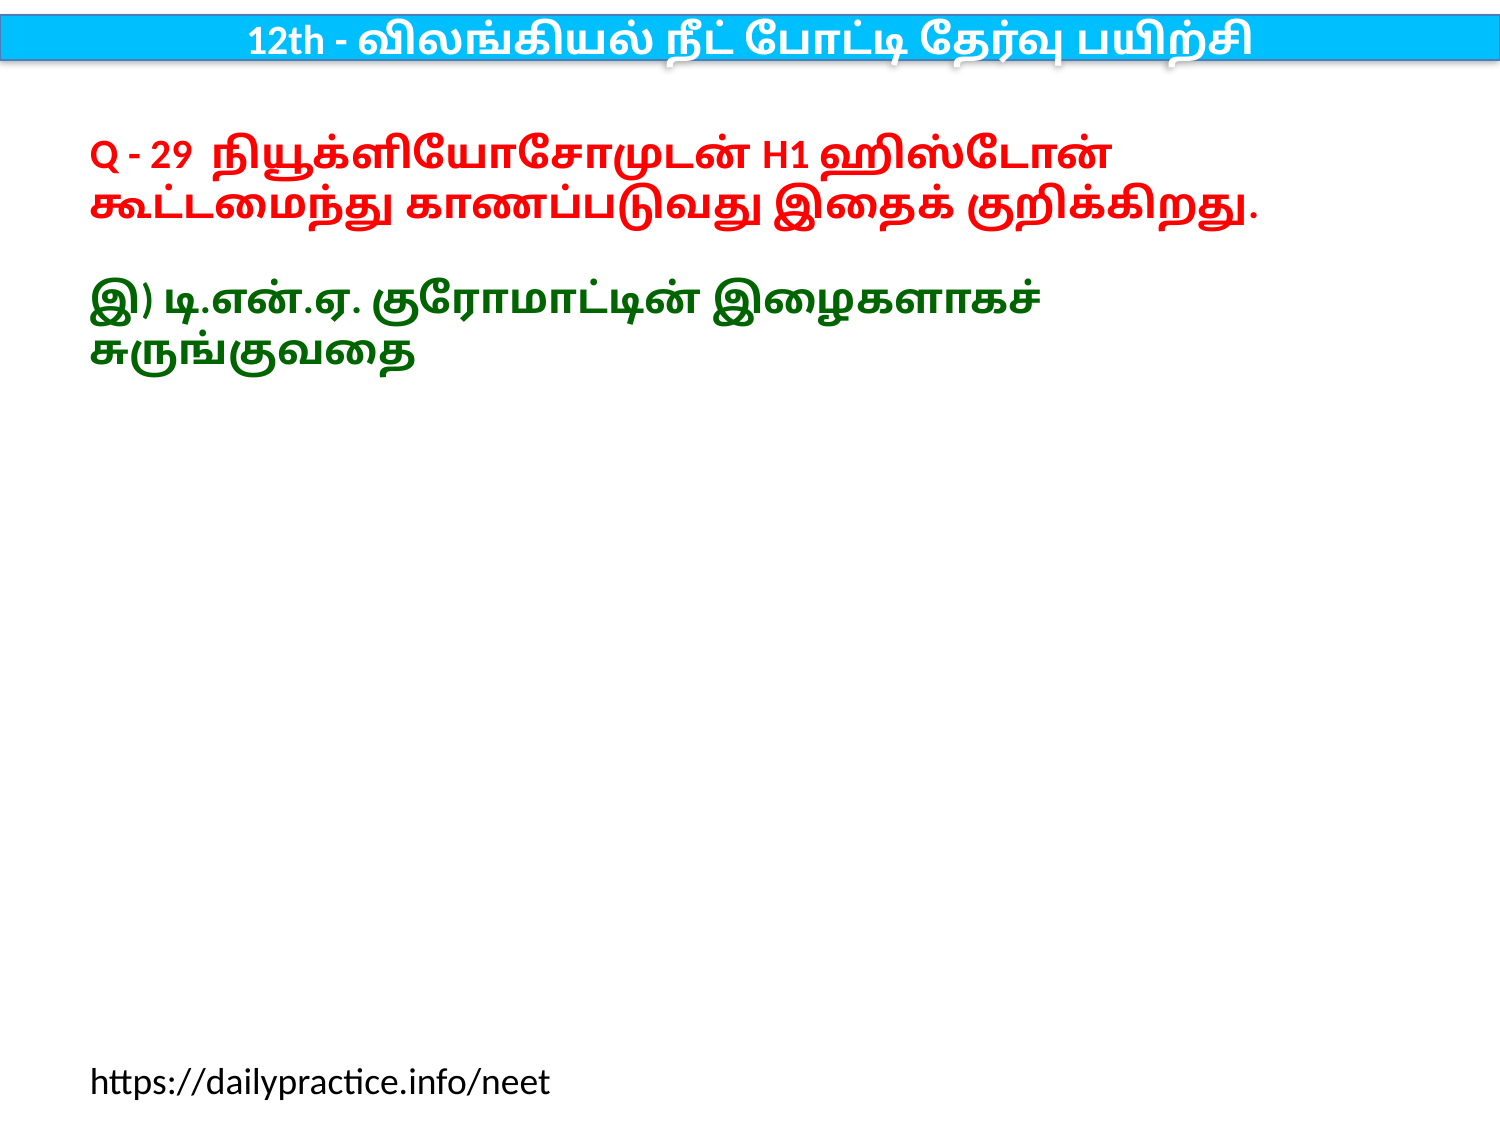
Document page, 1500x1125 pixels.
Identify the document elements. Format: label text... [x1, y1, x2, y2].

text_box https://dailypractice.info/neet [74, 1049, 675, 1110]
text_box Q - 29 நியூக்ளியோசோமுடன் H1 ஹிஸ்டோன் கூட்டமைந்து காணப்படுவது இதைக் குறிக்கிறது. இ) டி.என்.ஏ. குரோமாட்டின் இழைகளாகச் சுருங்குவதை [74, 74, 1275, 380]
text_box 12th - விலங்கியல் நீட் போட்டி தேர்வு பயிற்சி [0, 14, 1500, 61]
